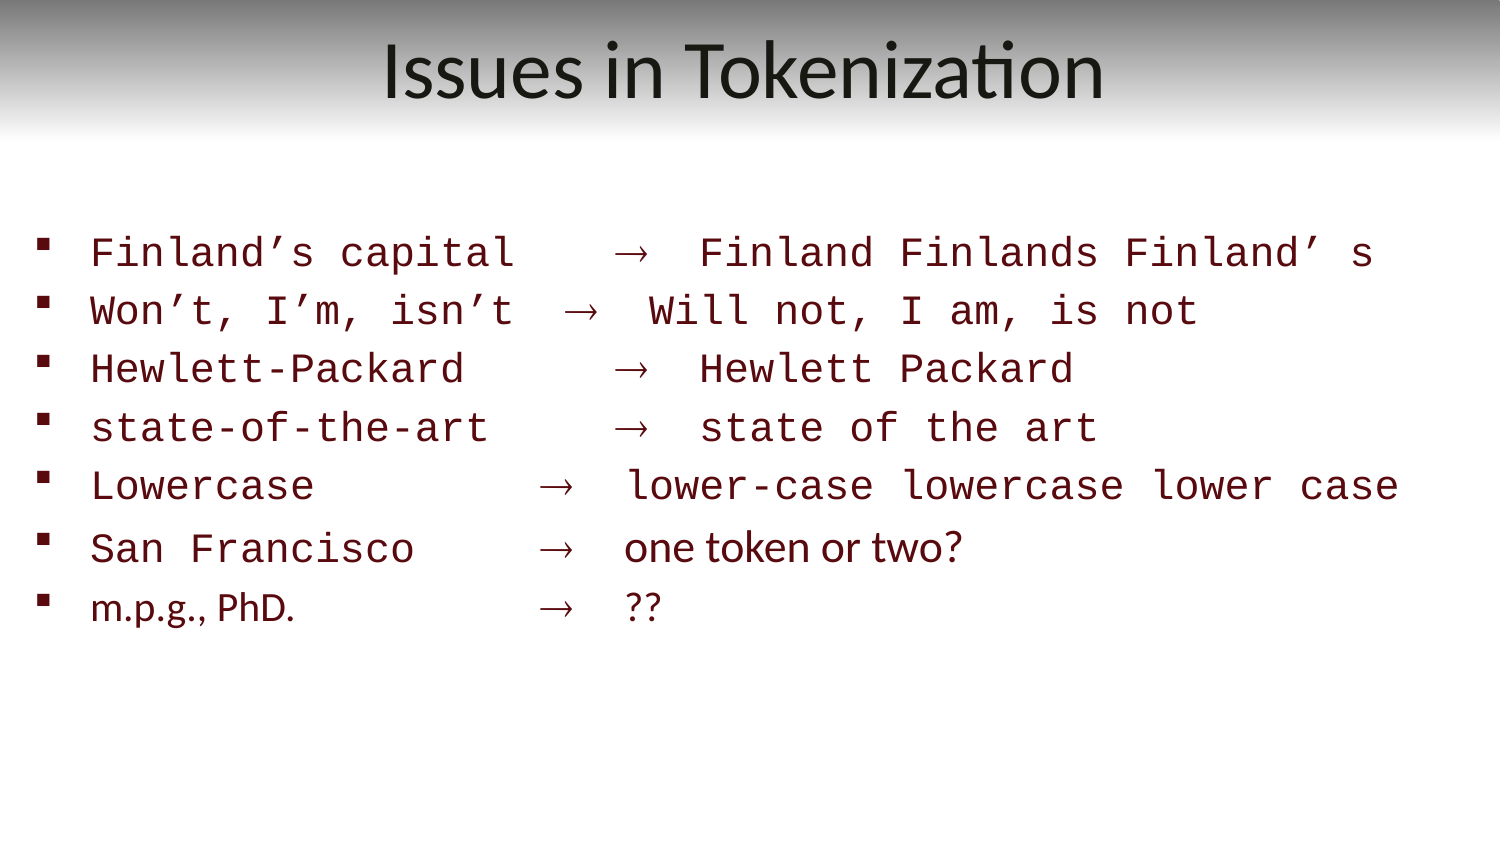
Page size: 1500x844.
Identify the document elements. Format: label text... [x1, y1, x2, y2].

list Finland’s capital  Finland Finlands Finland’ s Won’t, I’m, isn’t  Will not, I am, is not Hewlett-Packard  Hewlett Packard state-of-the-art  state of the art Lowercase  lower-case lowercase lower case San Francisco  one token or two? m.p.g., PhD.  ?? [18, 216, 1469, 842]
title Issues in Tokenization [12, 0, 1475, 132]
